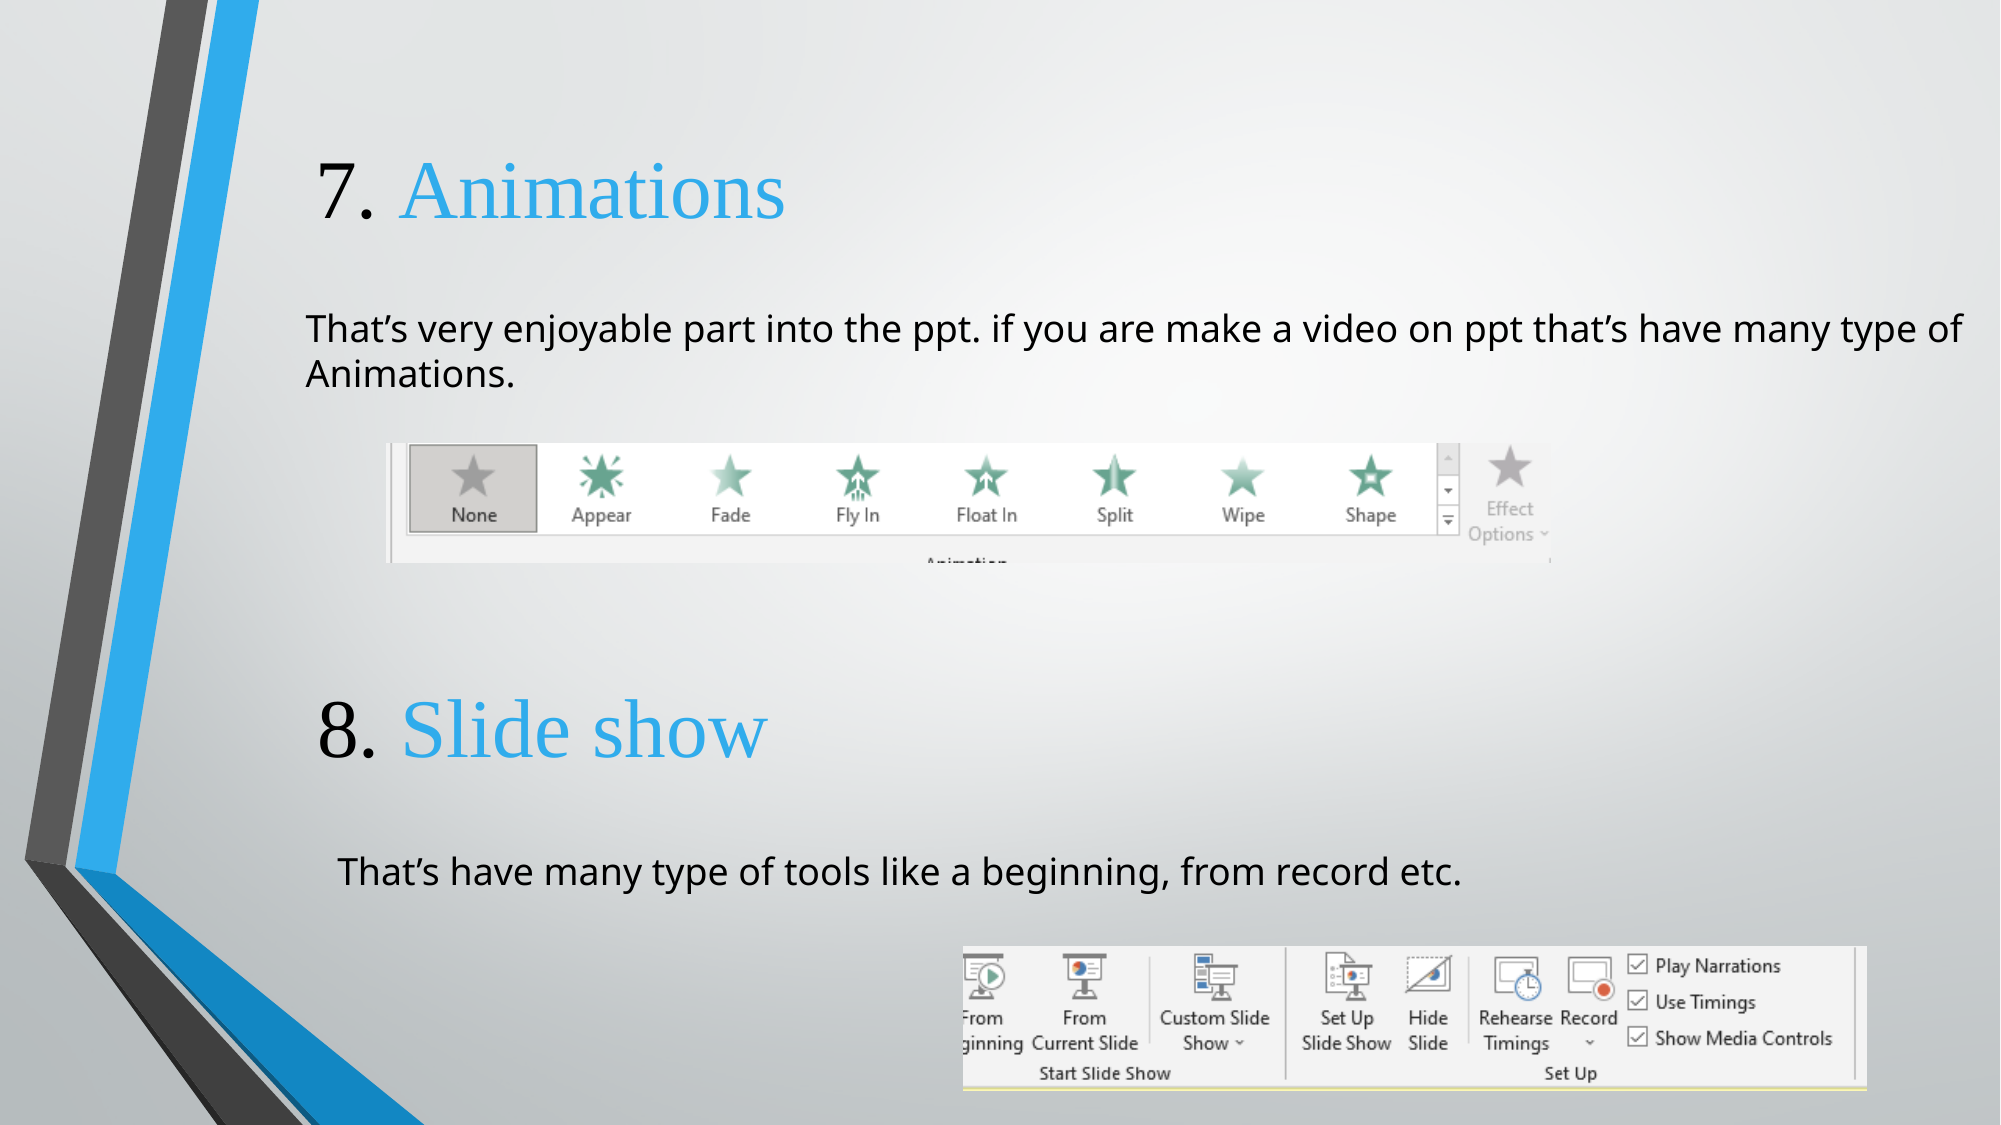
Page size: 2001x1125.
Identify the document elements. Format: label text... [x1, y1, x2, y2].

text_box 8. Slide show [302, 666, 784, 782]
picture [962, 946, 1867, 1092]
text_box That’s very enjoyable part into the ppt. if you are make a video on ppt that’s have many type of Animations. [290, 297, 1990, 403]
text_box 7. Animations [302, 127, 801, 243]
picture [385, 443, 1551, 563]
text_box That’s have many type of tools like a beginning, from record etc. [322, 840, 1479, 946]
